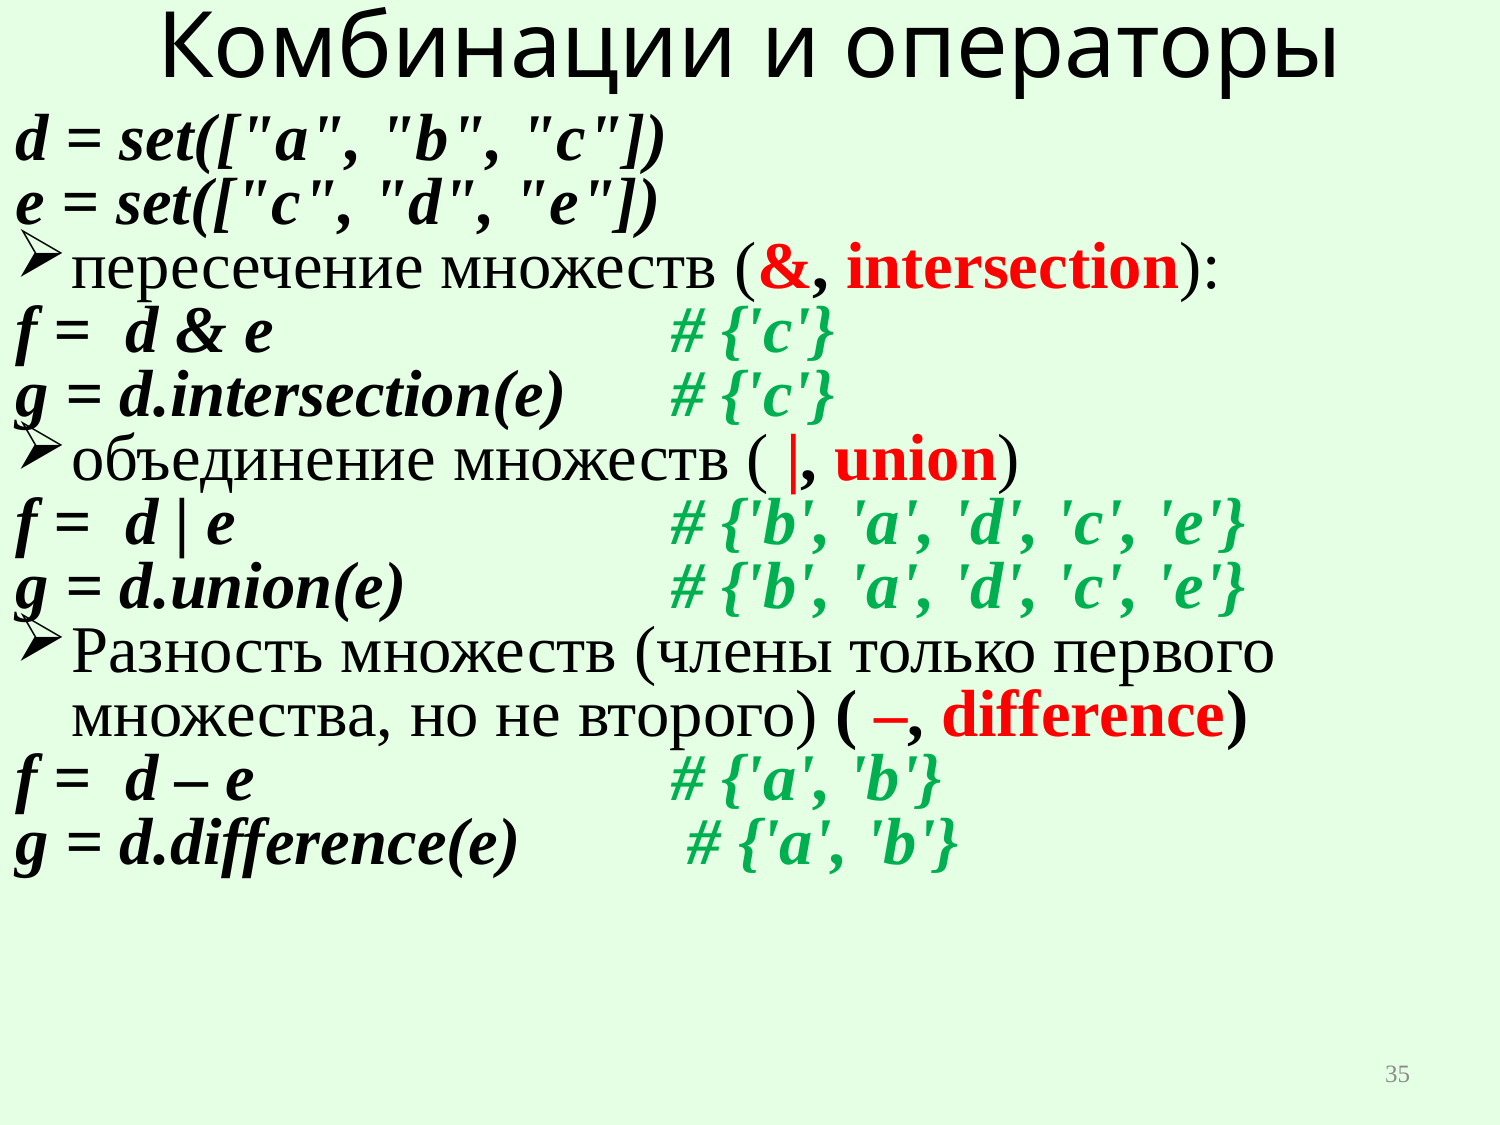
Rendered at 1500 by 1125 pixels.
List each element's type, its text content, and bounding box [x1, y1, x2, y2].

slide_number 35 [1074, 1042, 1425, 1103]
list d = set(["a", "b", "c"]) e = set(["c", "d", "e"]) пересечение множеств (&, intersection): f = d & e # {'c'} g = d.intersection(e) # {'c'} объединение множеств ( |, union) f = d | e # {'b', 'a', 'd', 'c', 'e'} g = d.union(e) # {'b', 'a', 'd', 'c', 'e'} Разность множеств (члены только первого множества, но не второго) ( –, difference) f = d – e # {'a', 'b'} g = d.difference(e) # {'a', 'b'} [0, 101, 1465, 1012]
title Комбинации и операторы [17, 0, 1483, 102]
